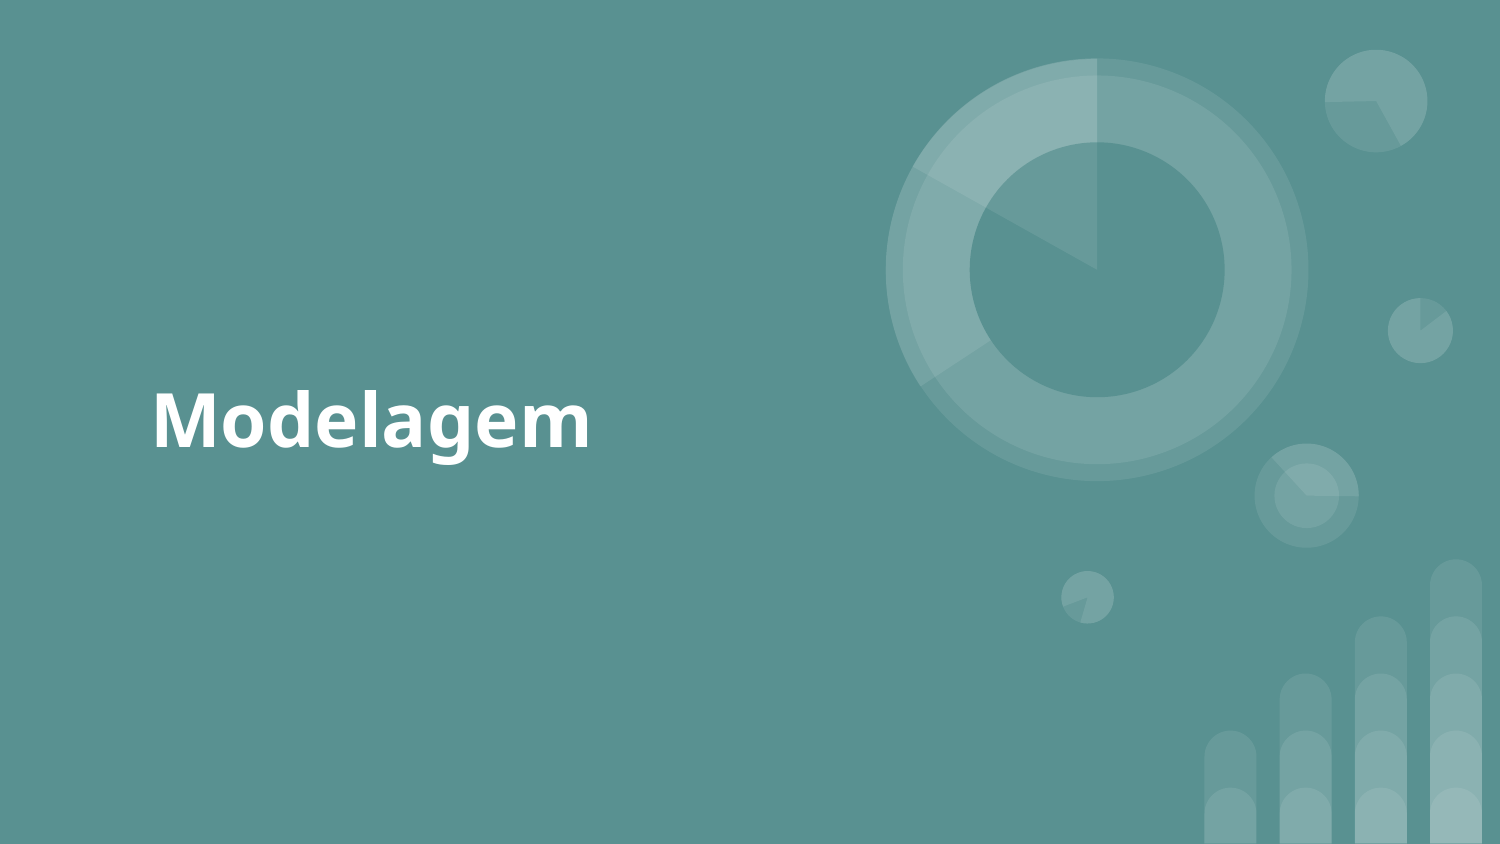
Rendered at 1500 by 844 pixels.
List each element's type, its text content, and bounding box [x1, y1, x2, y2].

title Modelagem [135, 264, 834, 572]
